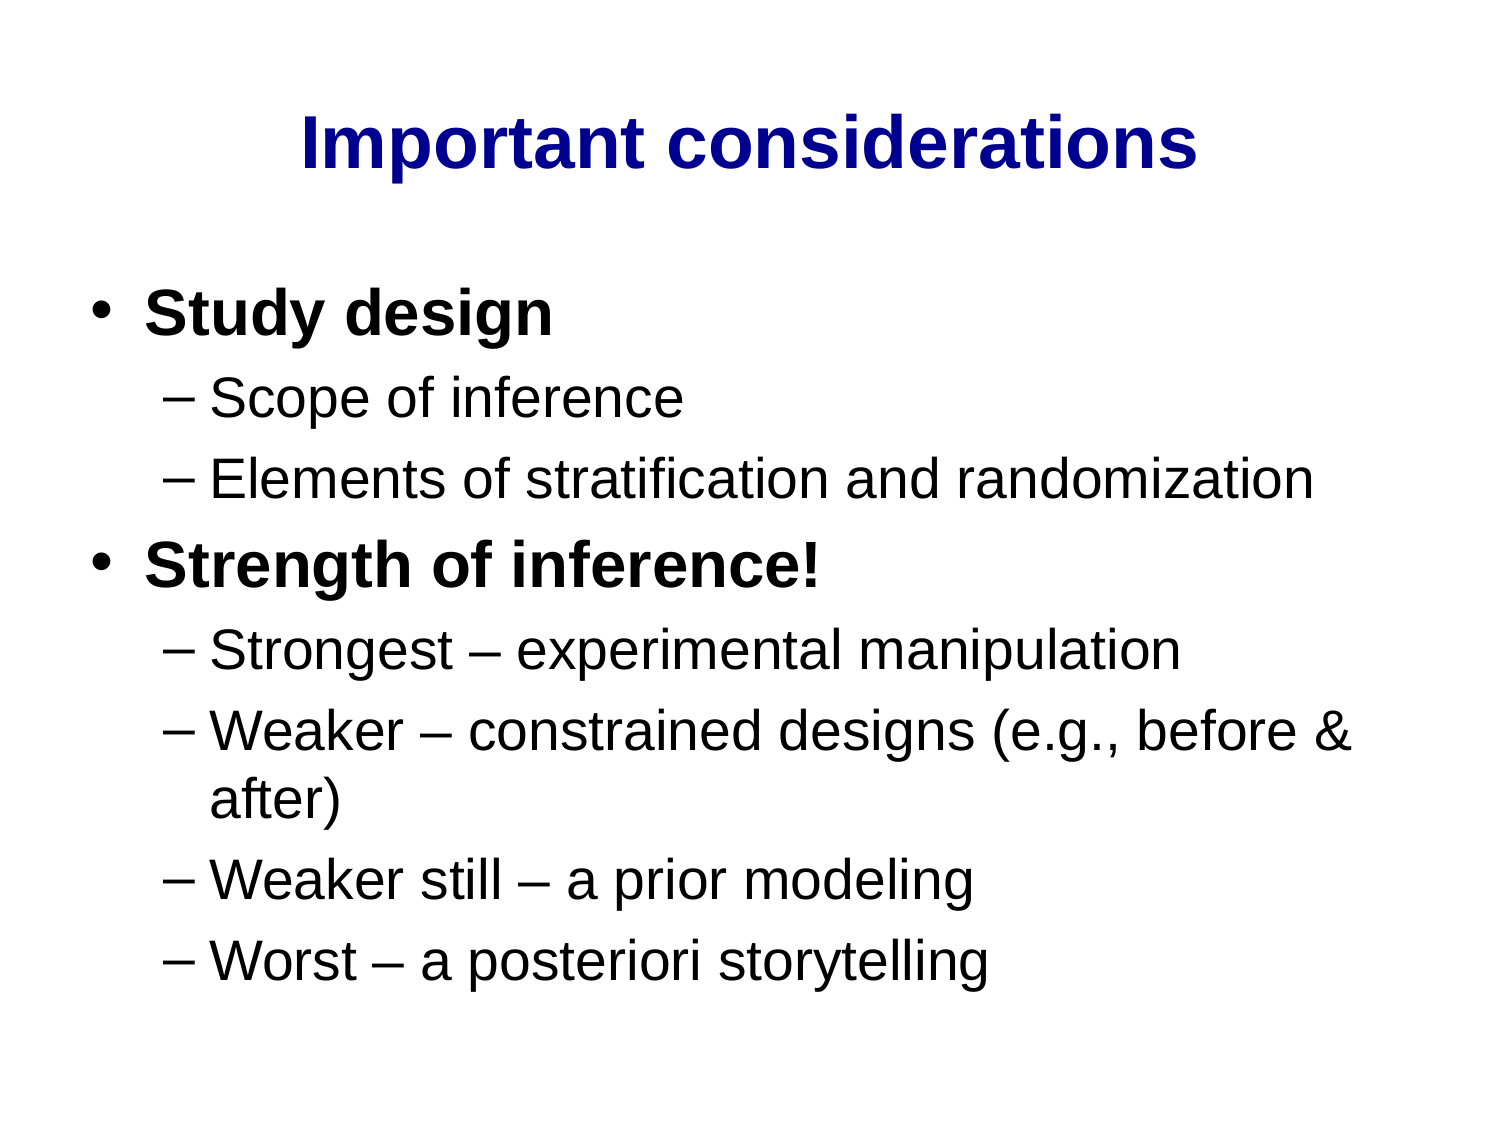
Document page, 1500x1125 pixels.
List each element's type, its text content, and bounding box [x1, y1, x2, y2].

list Study design Scope of inference Elements of stratification and randomization Strength of inference! Strongest – experimental manipulation Weaker – constrained designs (e.g., before & after) Weaker still – a prior modeling Worst – a posteriori storytelling [75, 262, 1425, 1005]
title Important considerations [75, 45, 1425, 233]
